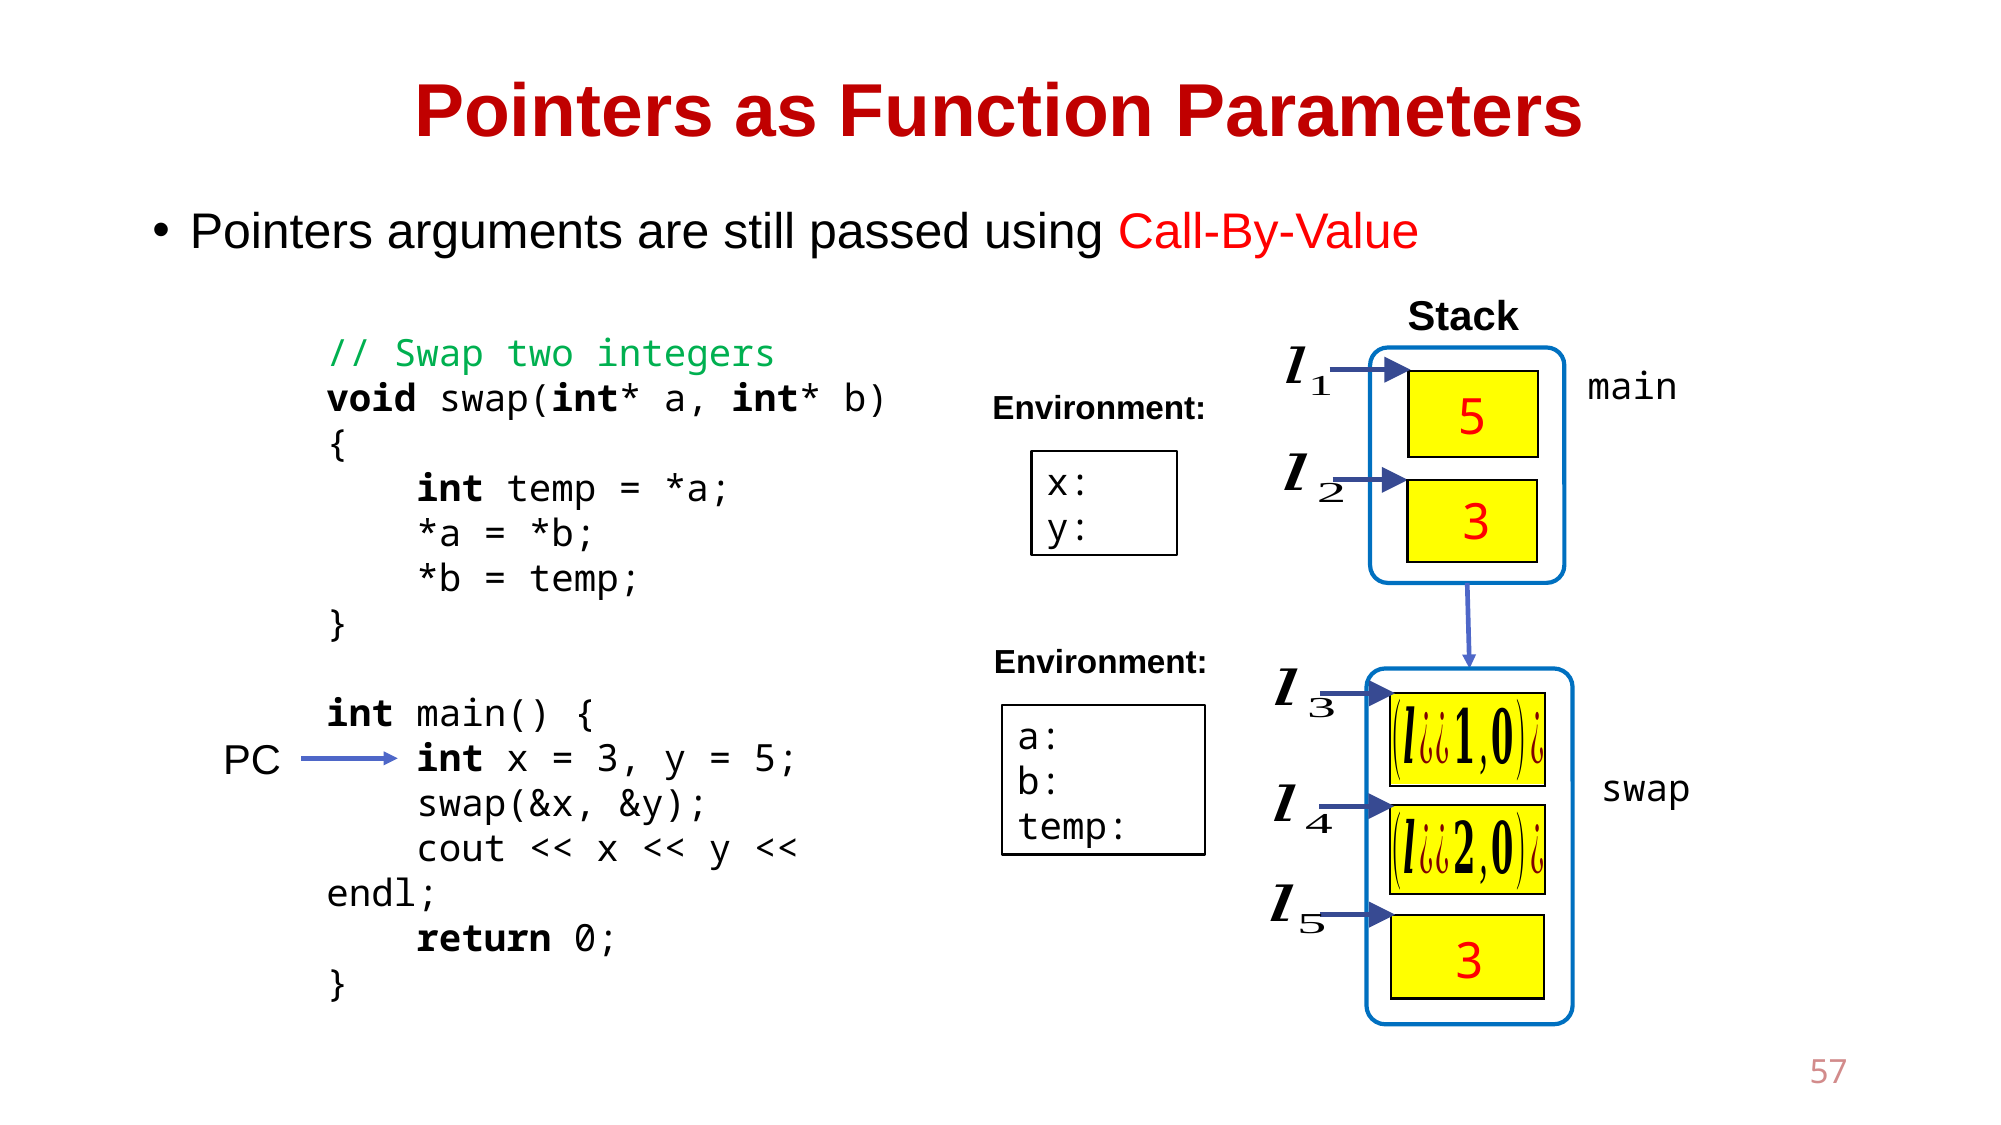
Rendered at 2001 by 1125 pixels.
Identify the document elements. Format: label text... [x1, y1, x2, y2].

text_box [1266, 662, 1709, 1025]
title Pointers as Function Parameters [137, 59, 1863, 166]
list Pointers arguments are still passed using Call-By-Value [137, 197, 1863, 1025]
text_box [208, 725, 398, 791]
slide_number 57 [1412, 1042, 1863, 1103]
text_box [1279, 281, 1695, 583]
text_box // Swap two integers void swap(int* a, int* b) { int temp = *a; *a = *b; *b = temp; } int main() { int x = 3, y = 5; swap(&x, &y); cout << x << y << endl; return 0; } [311, 321, 921, 1012]
text_box Environment: [954, 378, 1255, 434]
text_box Environment: [955, 632, 1256, 688]
